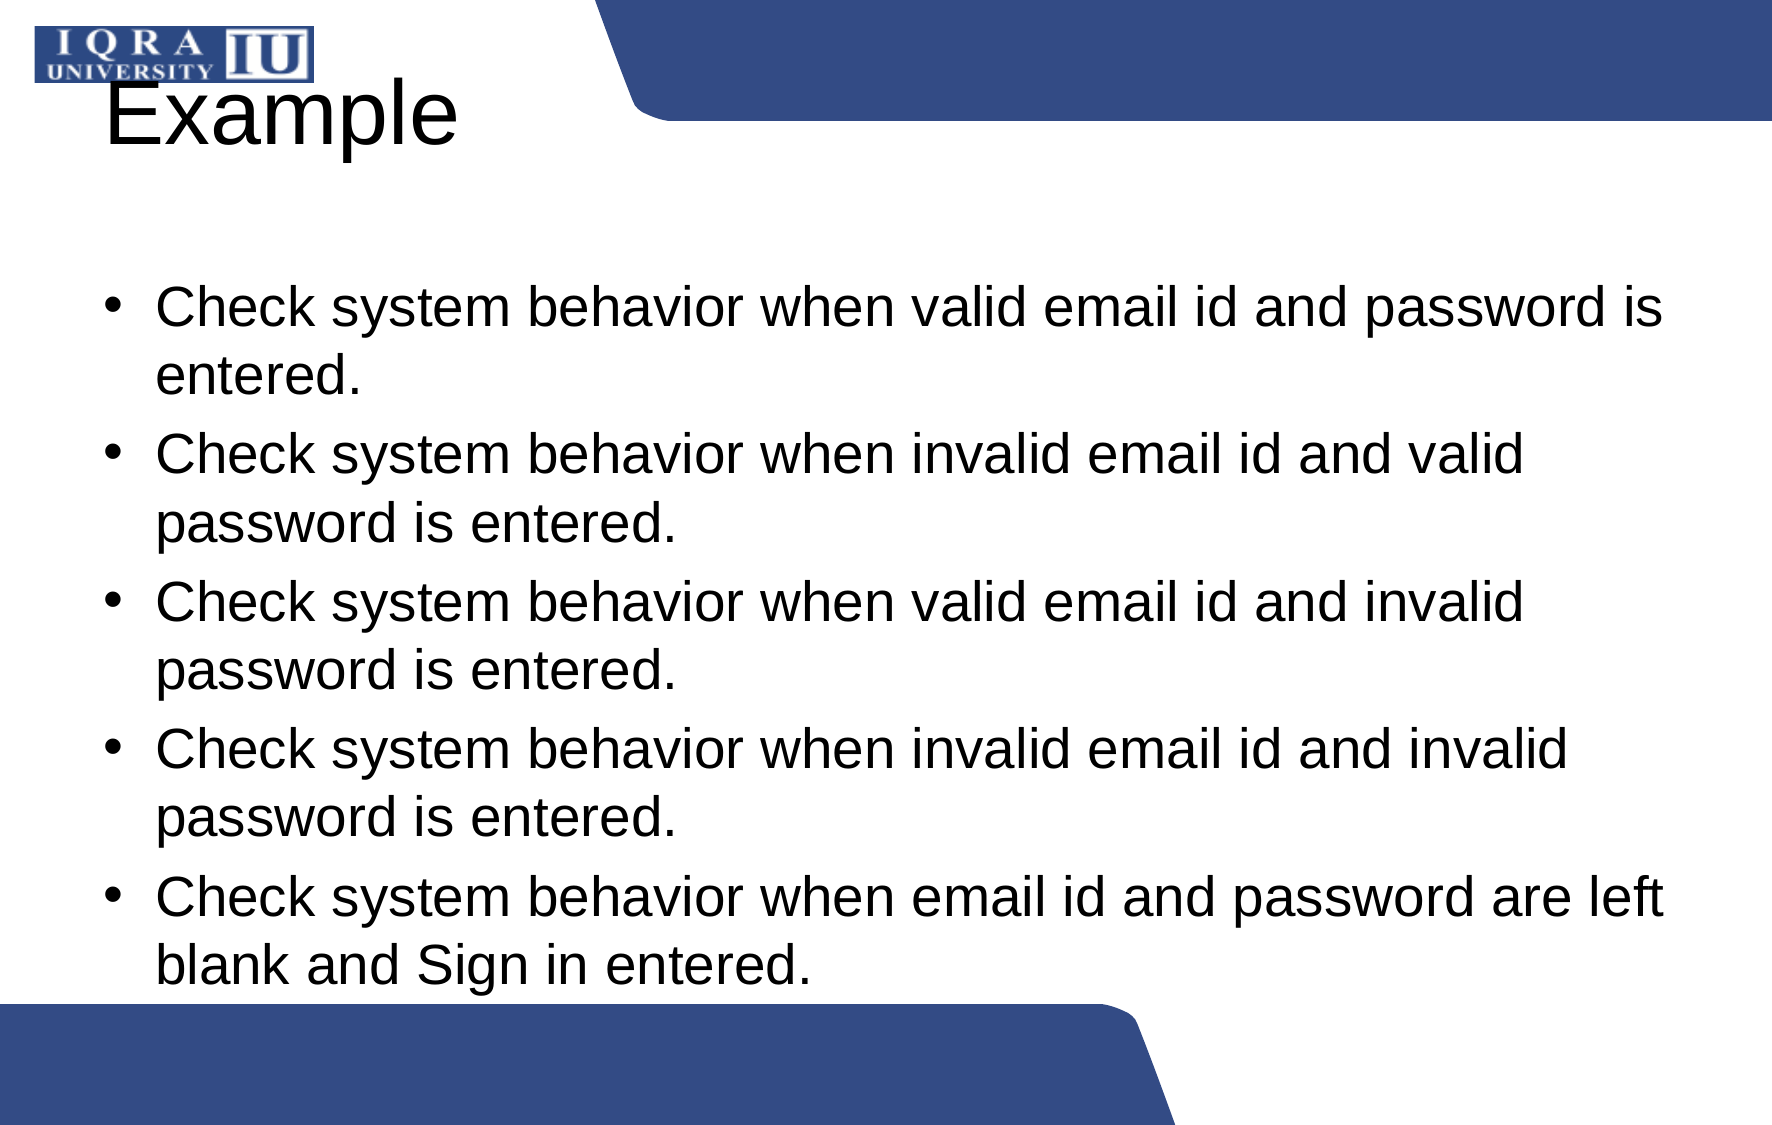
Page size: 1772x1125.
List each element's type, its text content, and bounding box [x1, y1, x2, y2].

title Example [88, 45, 1684, 233]
list Check system behavior when valid email id and password is entered. Check system behavior when invalid email id and valid password is entered. Check system behavior when valid email id and invalid password is entered. Check system behavior when invalid email id and invalid password is entered. Check system behavior when email id and password are left blank and Sign in entered. [88, 262, 1684, 1005]
picture [34, 26, 314, 83]
